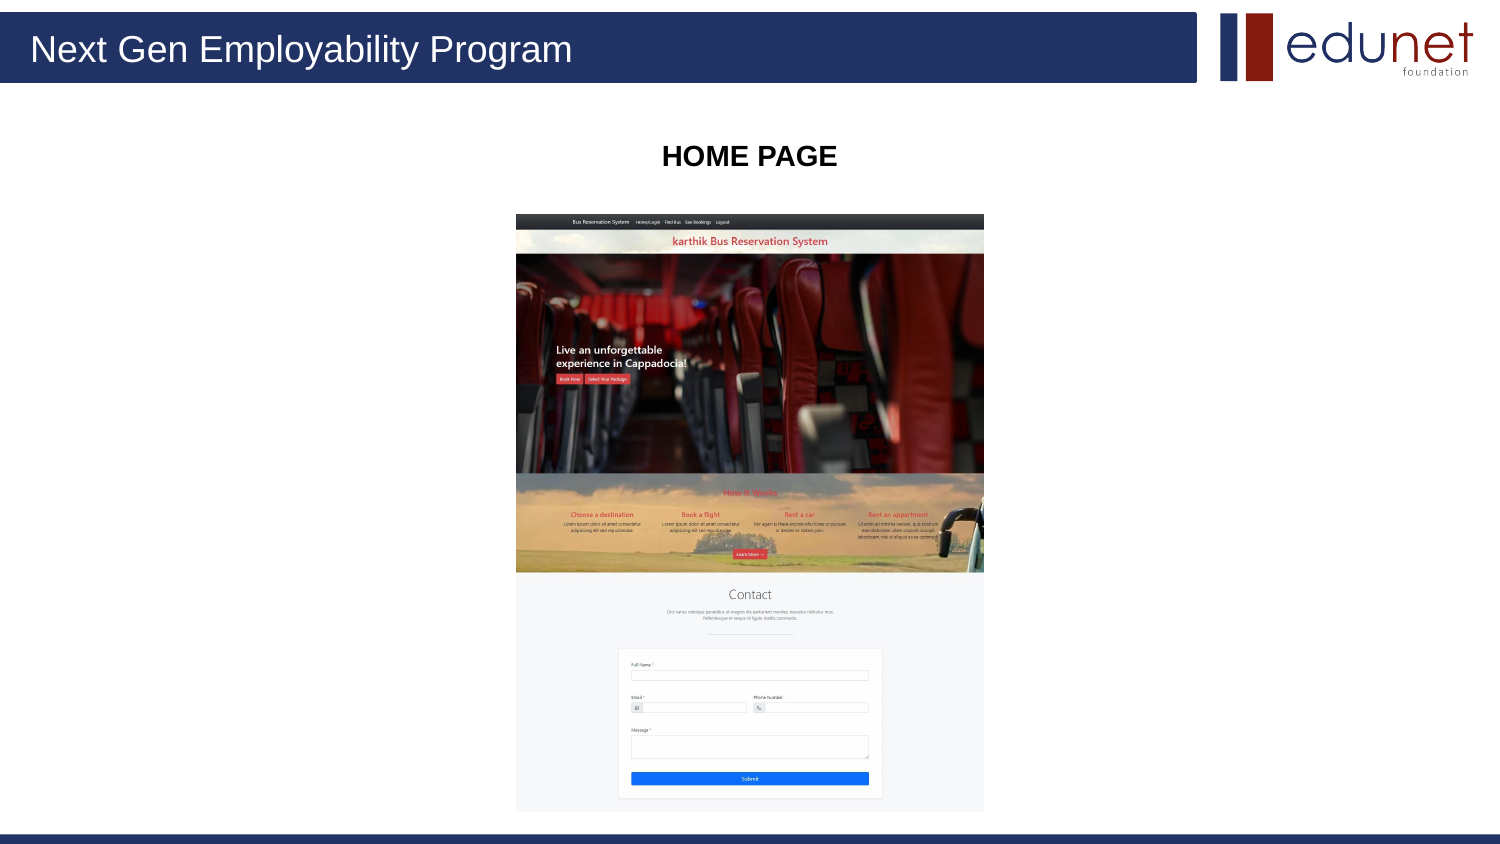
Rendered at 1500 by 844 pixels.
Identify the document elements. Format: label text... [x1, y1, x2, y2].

picture [516, 214, 984, 812]
title HOME PAGE [103, 101, 1397, 208]
picture [1279, 14, 1482, 83]
